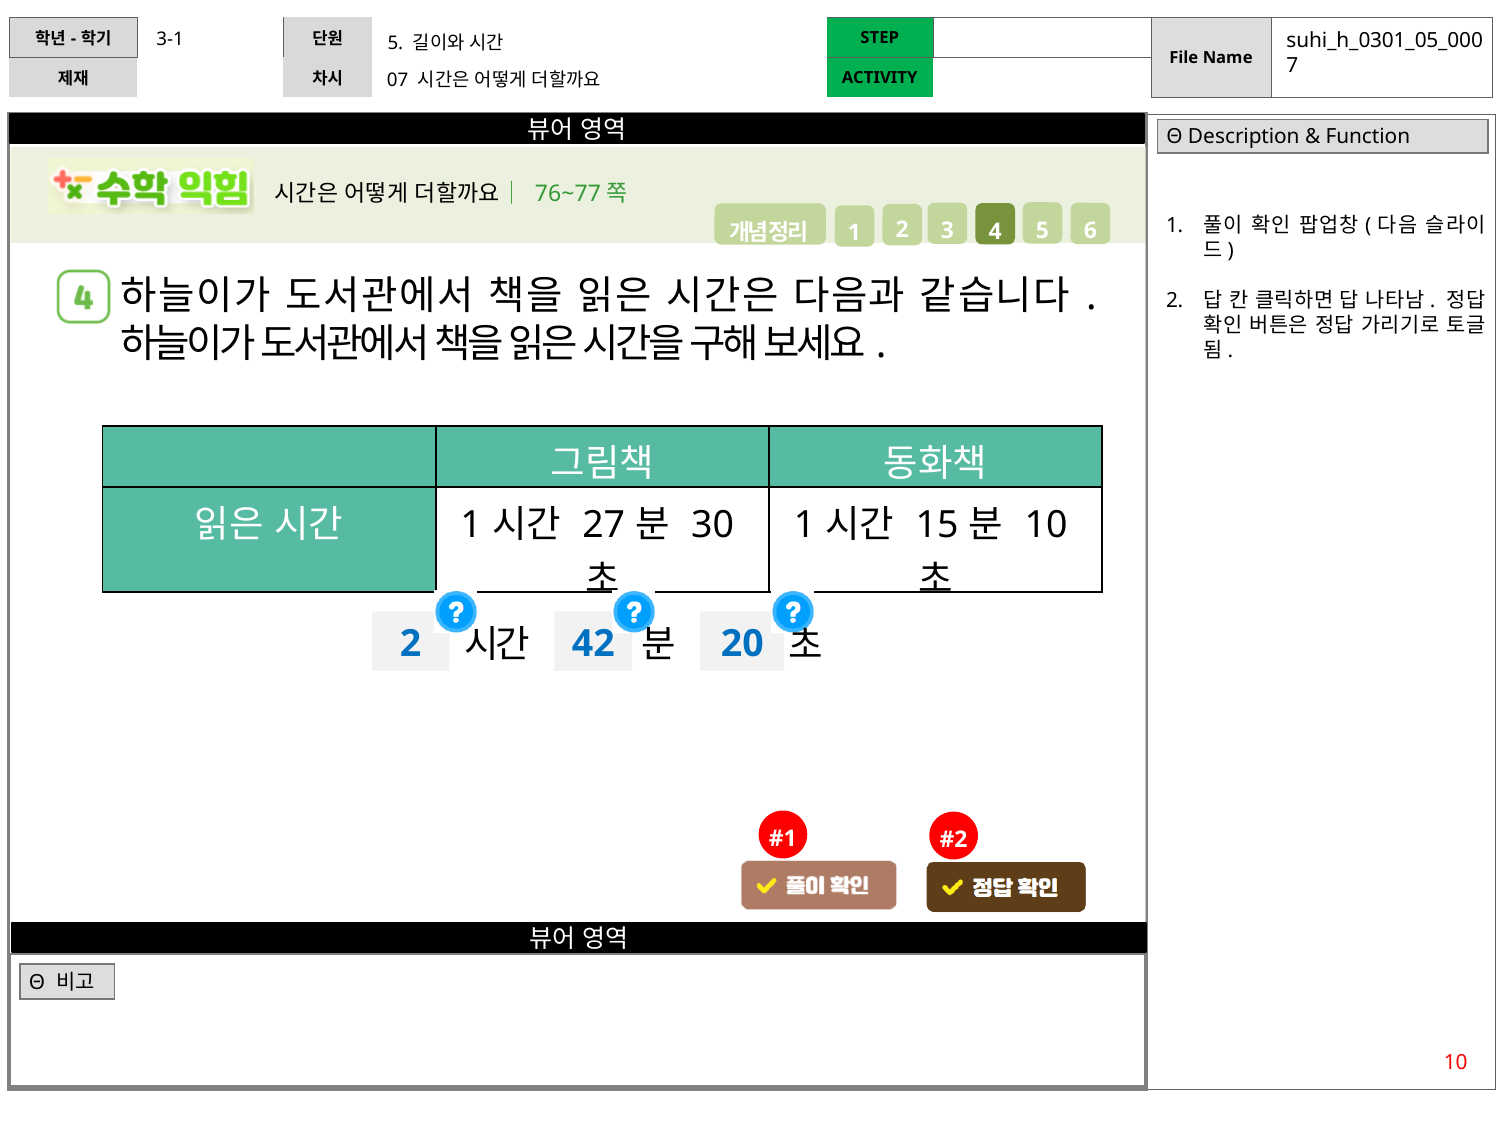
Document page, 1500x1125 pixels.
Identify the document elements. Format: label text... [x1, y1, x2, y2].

text_box suhi_h_0301_05_0007 [1271, 18, 1500, 84]
text_box 3-1 [141, 18, 284, 55]
table_header Θ Description & Function [1158, 120, 1487, 152]
picture [51, 266, 114, 327]
table_header 그림책 [437, 427, 768, 486]
text_box 2 [880, 193, 928, 250]
table_header [103, 427, 435, 486]
picture [739, 857, 897, 912]
text_box 5. 길이와 시간 [372, 23, 828, 48]
text_box 초 [774, 614, 852, 674]
text_box #1 [756, 808, 810, 856]
text_box 분 [626, 612, 705, 673]
text_box 2 [371, 611, 449, 671]
text_box 개념 정리 [714, 196, 835, 253]
text_box 3 [925, 194, 976, 251]
text_box 07 시간은 어떻게 더할까요 [372, 60, 821, 96]
text_box 시간은 어떻게 더할까요│ 76~77쪽 [259, 171, 808, 214]
picture [434, 589, 477, 633]
table_cell 1시간 27분 30초 [437, 488, 768, 591]
text_box 하늘이가 도서관에서 책을 읽은 시간은 다음과 같습니다. 하늘이가 도서관에서 책을 읽은 시간을 구해 보세요. [105, 263, 1109, 373]
table_cell 읽은 시간 [103, 488, 435, 591]
picture [925, 858, 1088, 913]
text_box 6 [1068, 194, 1111, 251]
picture [771, 589, 814, 633]
text_box 42 [554, 611, 626, 671]
table_header 동화책 [770, 427, 1101, 486]
table_cell 1시간 15분 10초 [770, 488, 1101, 591]
text_box 1 [835, 196, 880, 253]
text_box 5 [1021, 194, 1069, 250]
text_box 풀이 확인 팝업창(다음 슬라이드) 답 칸 클릭하면 답 나타남. 정답 확인 버튼은 정답 가리기로 토글 됨. [1151, 179, 1500, 419]
picture [612, 589, 656, 633]
text_box 20 [700, 611, 774, 671]
text_box 4 [973, 195, 1021, 252]
text_box 시간 [449, 612, 549, 673]
picture [48, 158, 254, 214]
text_box #2 [927, 809, 981, 857]
